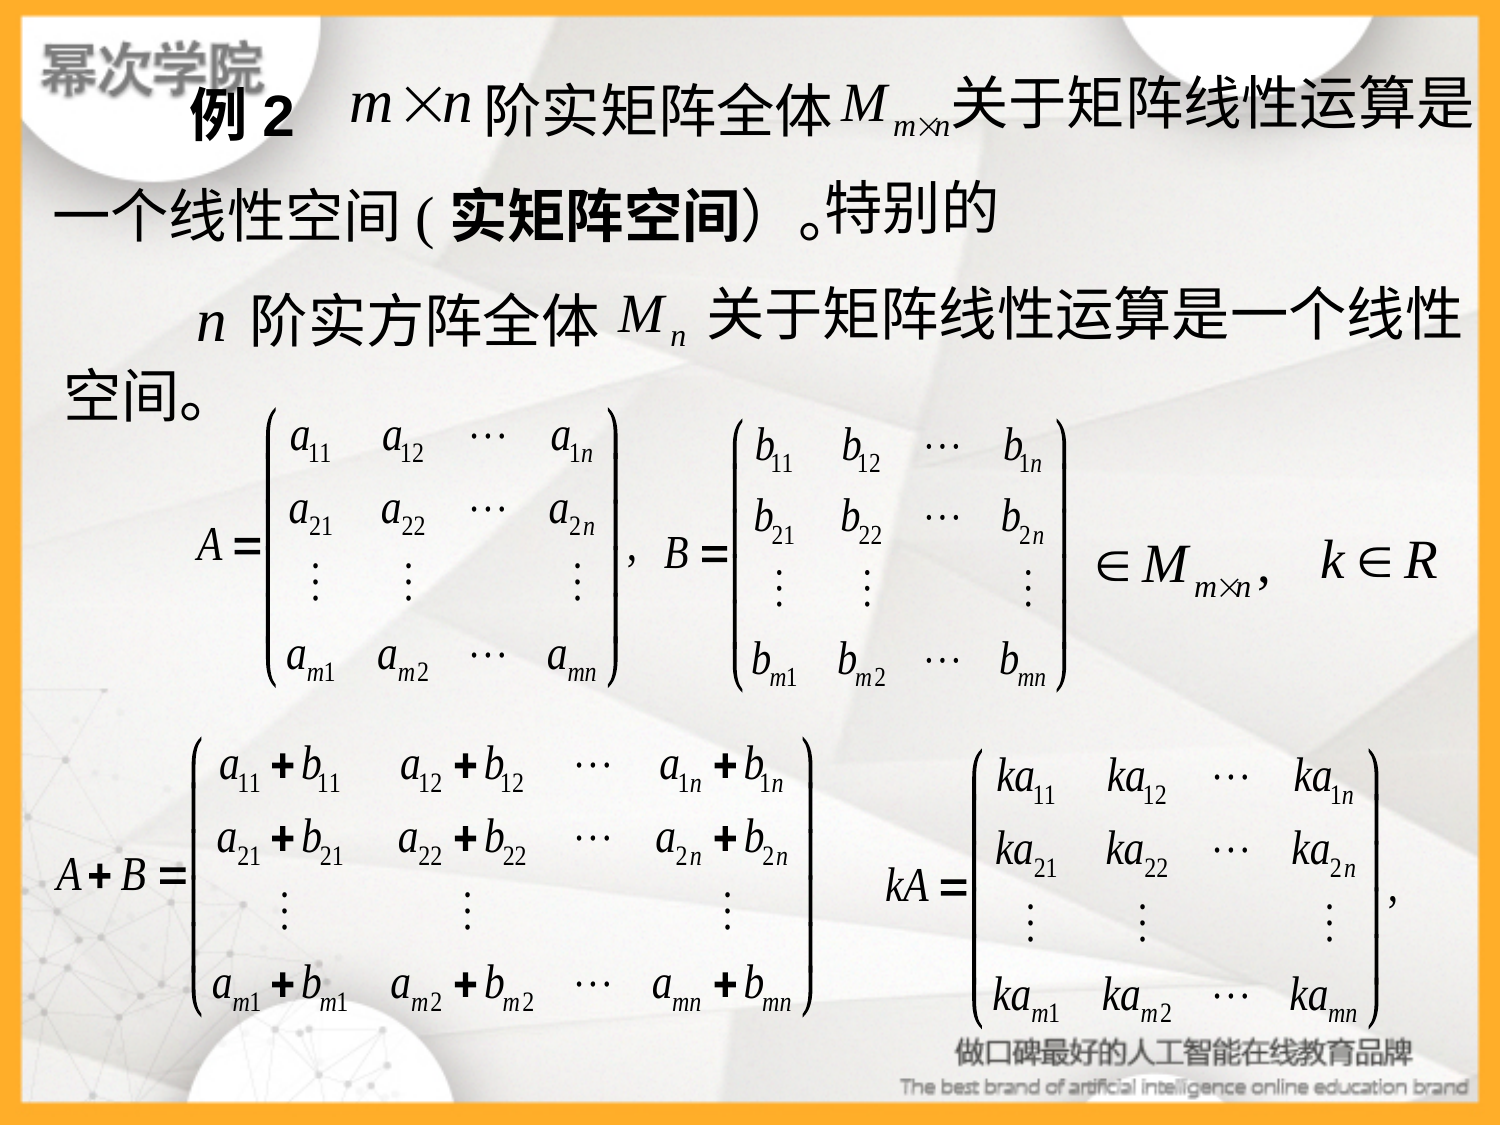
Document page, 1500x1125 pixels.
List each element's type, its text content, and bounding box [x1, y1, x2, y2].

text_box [655, 409, 1079, 699]
text_box 特别的 [809, 164, 1015, 249]
text_box 关于矩阵线性运算是 [935, 58, 1500, 144]
text_box 阶实矩阵全体 [468, 66, 829, 152]
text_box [339, 81, 484, 139]
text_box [187, 398, 645, 695]
text_box 一个线性空间(实矩阵空间）。 [37, 171, 872, 257]
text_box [609, 276, 698, 361]
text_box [878, 739, 1406, 1036]
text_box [46, 727, 827, 1024]
text_box 阶实方阵全体 [235, 276, 608, 362]
picture [0, 1, 1500, 1125]
text_box 空间。 [48, 351, 253, 437]
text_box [187, 299, 239, 357]
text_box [831, 66, 962, 150]
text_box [1092, 527, 1282, 611]
text_box 例2 [117, 70, 328, 156]
text_box 关于矩阵线性运算是一个线性 [691, 269, 1500, 355]
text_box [1312, 527, 1451, 593]
